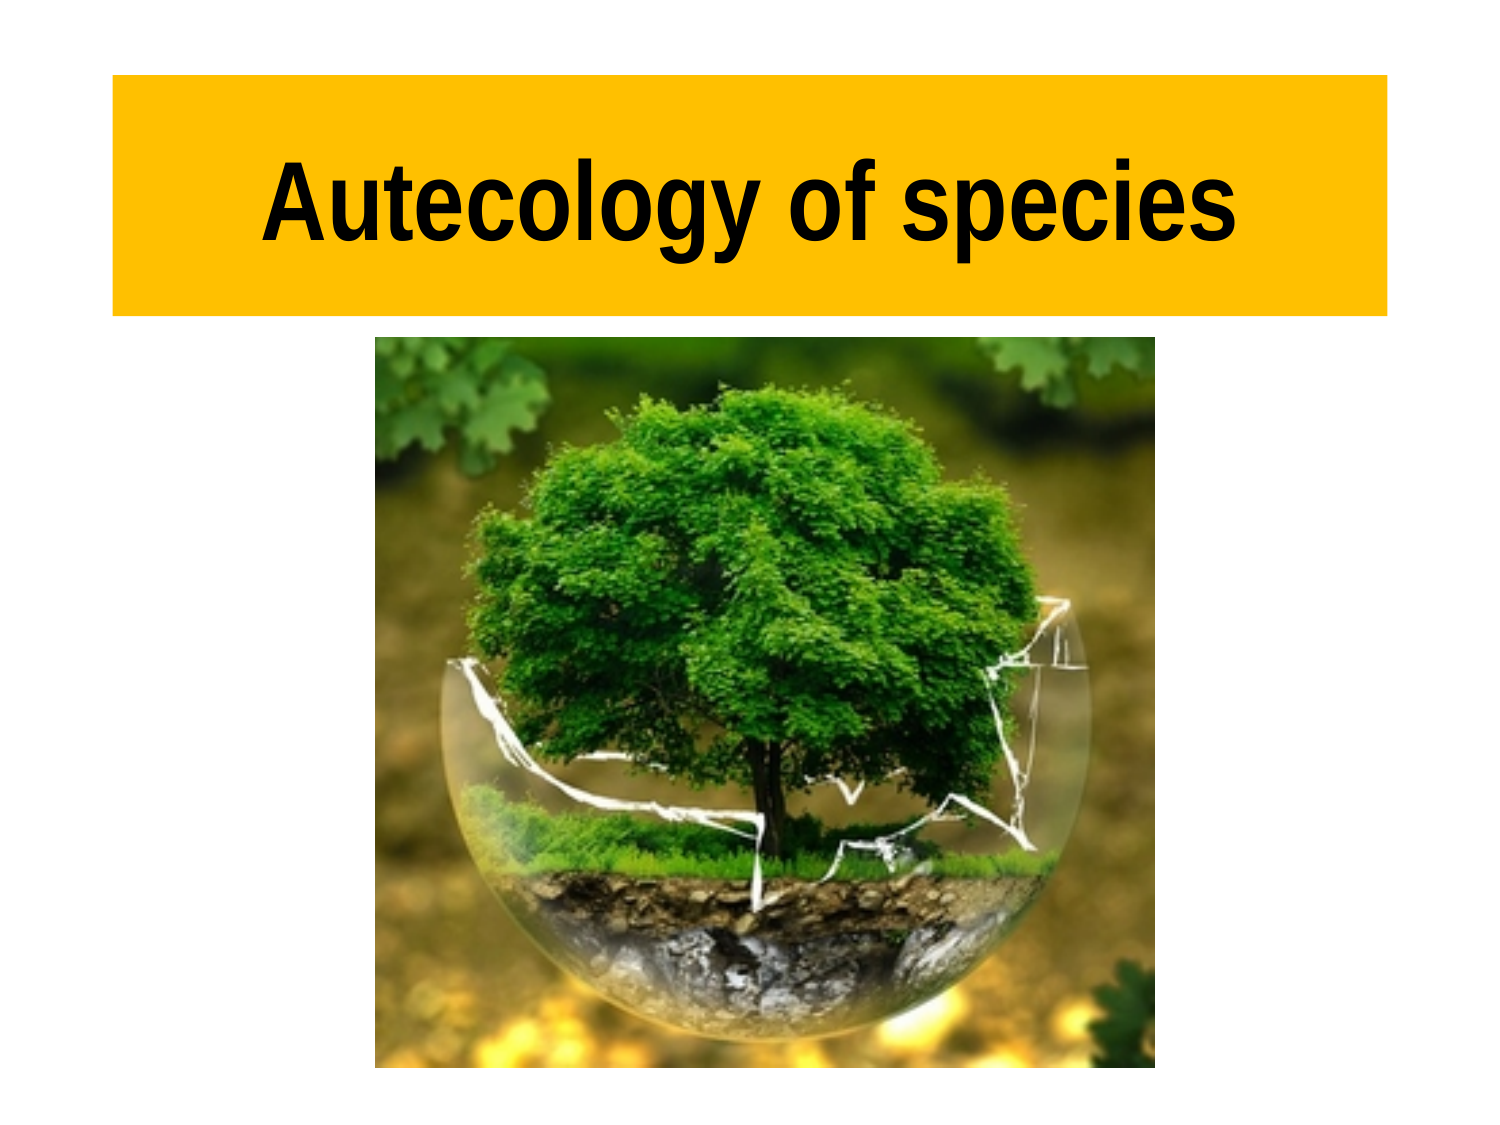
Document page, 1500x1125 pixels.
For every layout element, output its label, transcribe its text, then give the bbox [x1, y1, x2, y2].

title Autecology of species [112, 75, 1388, 317]
picture [374, 337, 1155, 1069]
